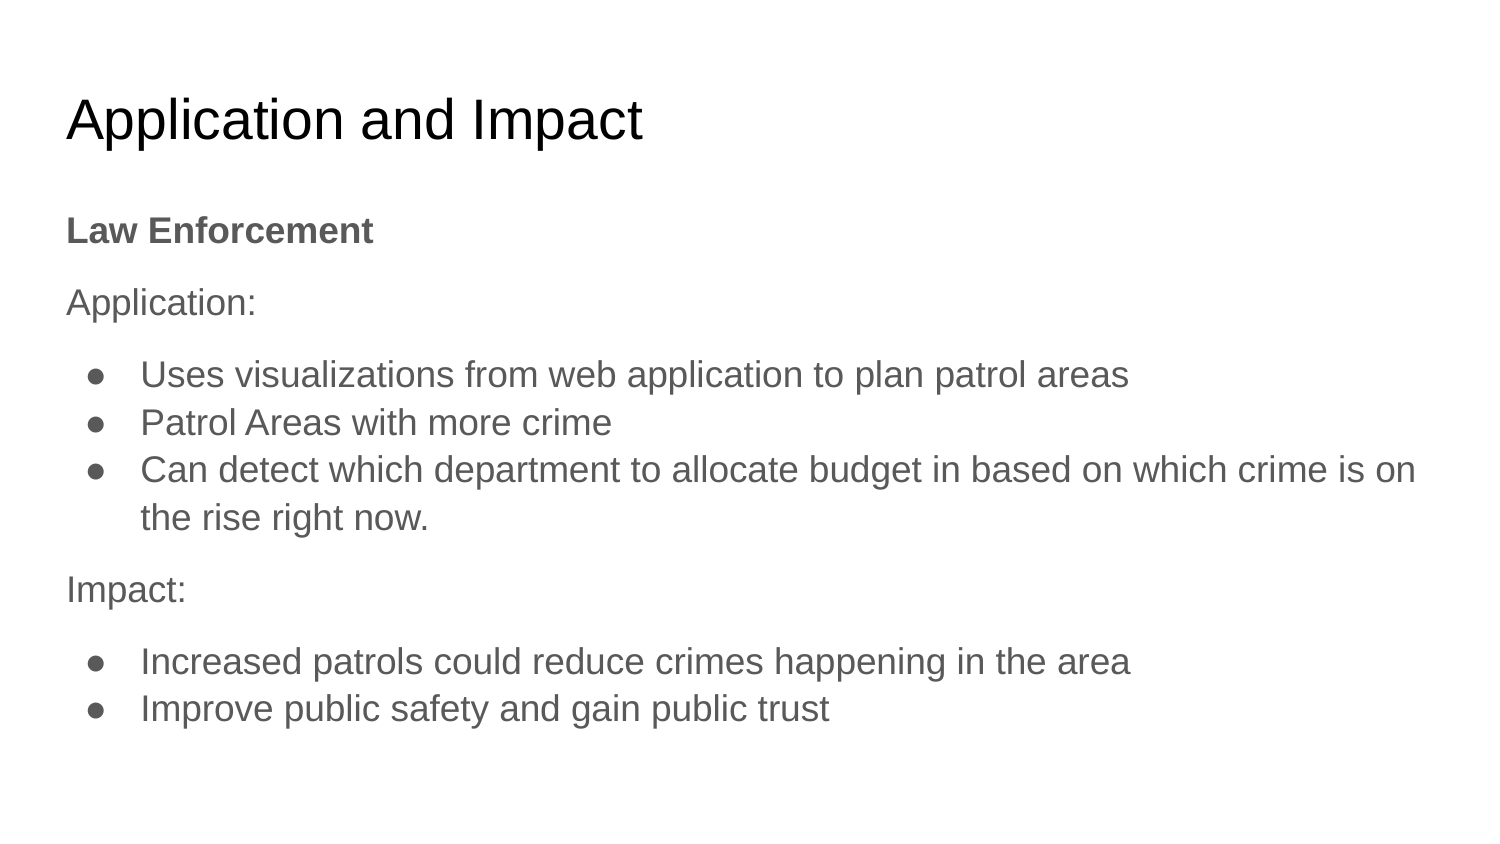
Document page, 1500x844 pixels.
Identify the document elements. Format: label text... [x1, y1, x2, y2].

list Law Enforcement Application: Uses visualizations from web application to plan patrol areas Patrol Areas with more crime Can detect which department to allocate budget in based on which crime is on the rise right now. Impact: Increased patrols could reduce crimes happening in the area Improve public safety and gain public trust [51, 189, 1449, 750]
title Application and Impact [51, 72, 1449, 167]
